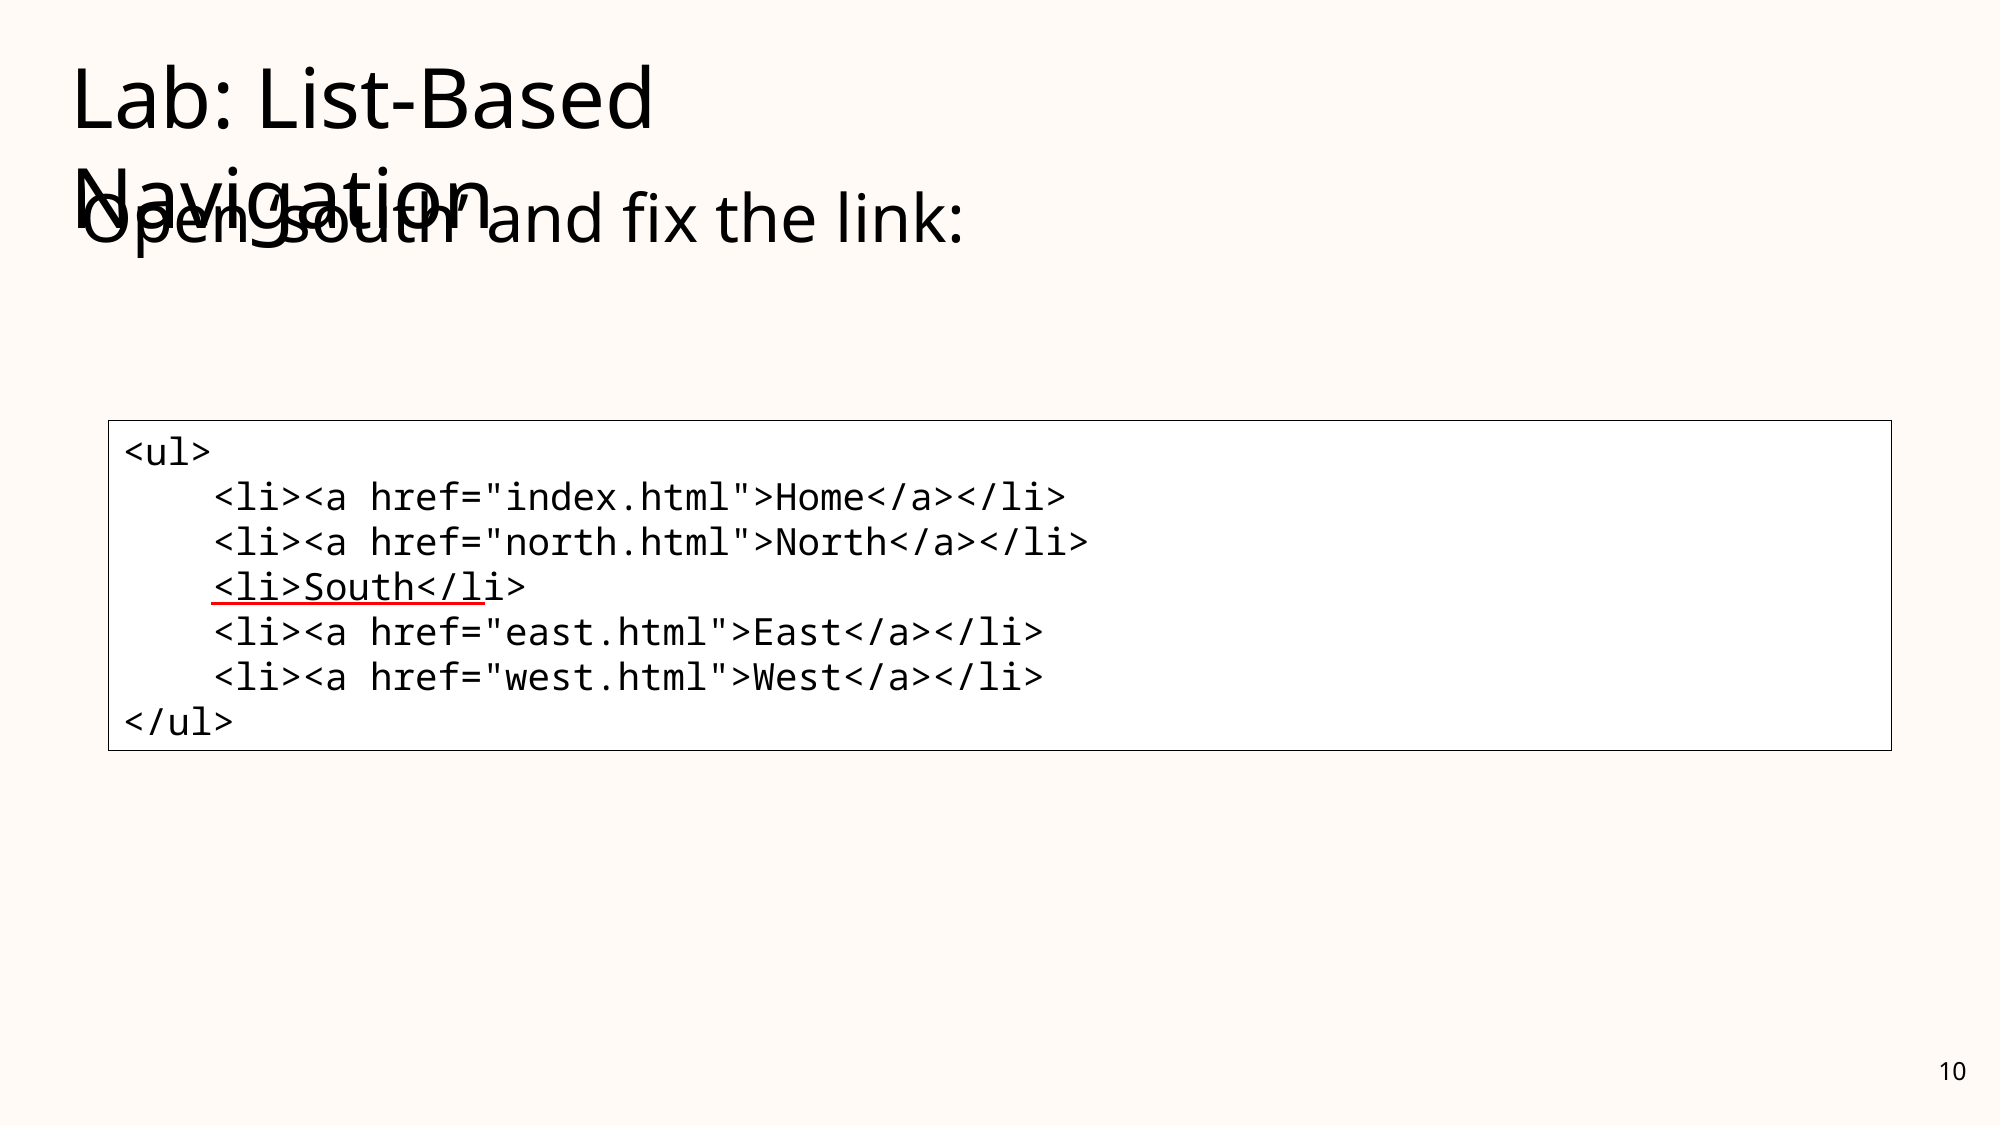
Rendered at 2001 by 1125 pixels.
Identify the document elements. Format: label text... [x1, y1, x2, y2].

text_box <ul> <li><a href="index.html">Home</a></li> <li><a href="north.html">North</a></li> <li>South</li> <li><a href="east.html">East</a></li> <li><a href="west.html">West</a></li> </ul> [108, 420, 1892, 751]
text_box Open ‘south’ and fix the link: [65, 128, 981, 264]
title Lab: List-Based Navigation [55, 37, 1024, 253]
slide_number 10 [1896, 1042, 1982, 1103]
